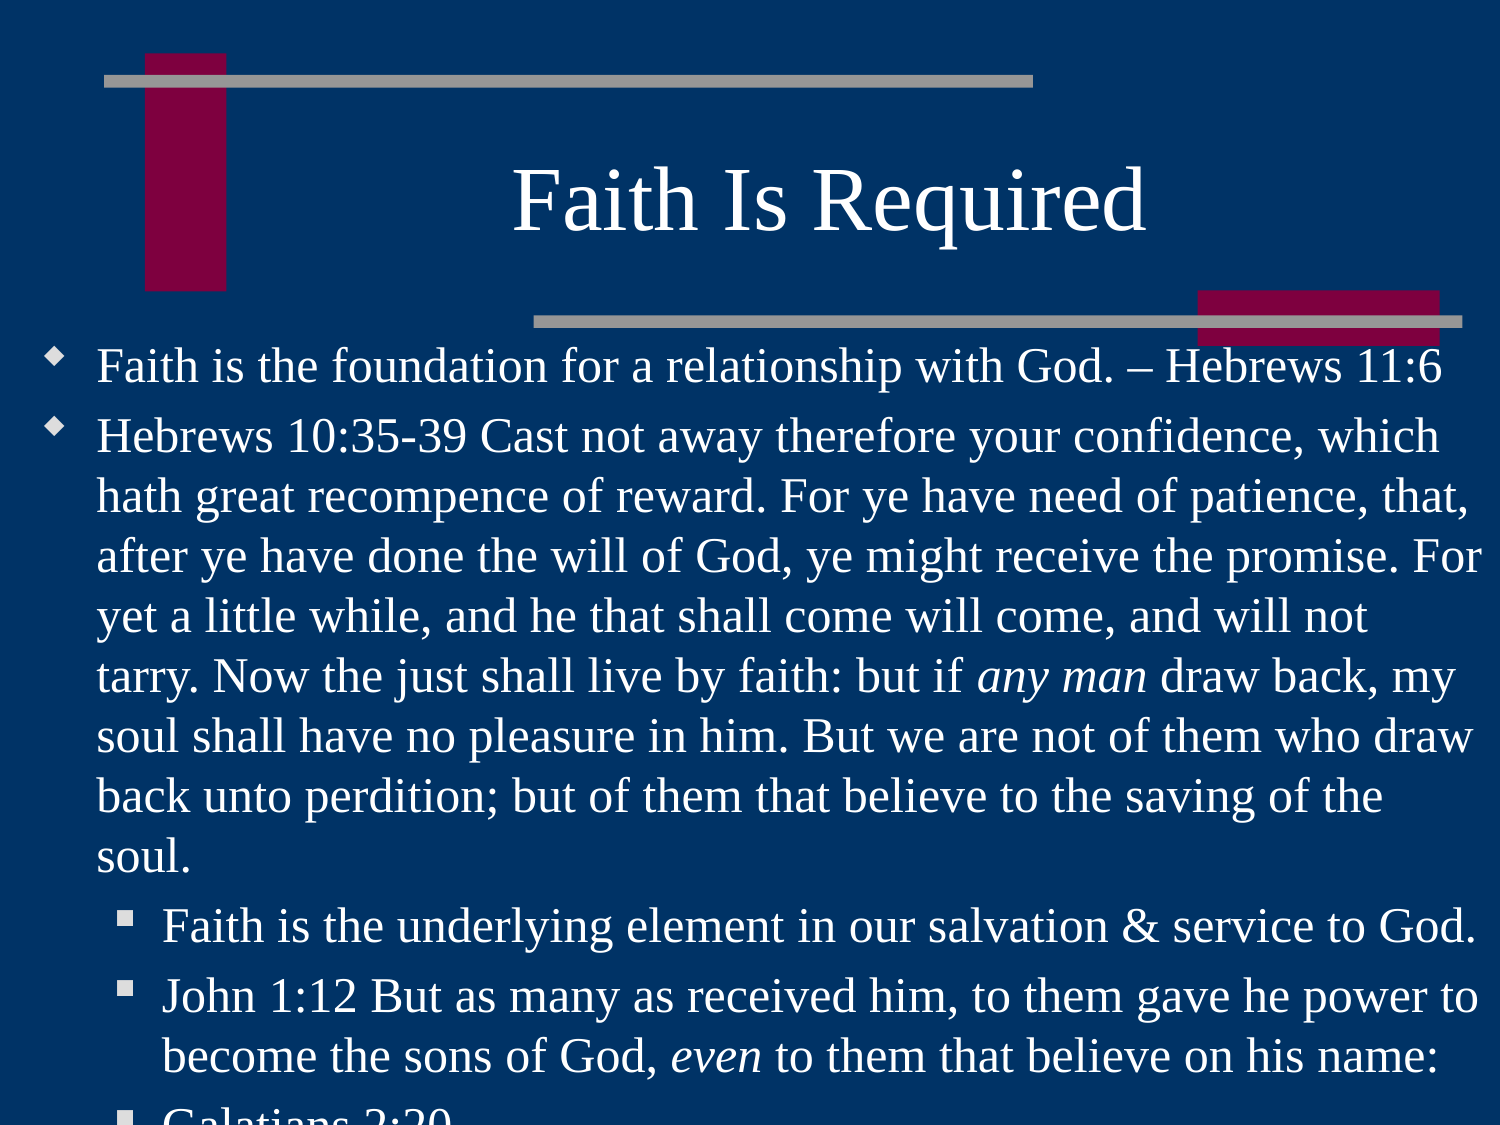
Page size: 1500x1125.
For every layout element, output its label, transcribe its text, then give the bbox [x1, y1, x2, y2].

list Faith is the foundation for a relationship with God. – Hebrews 11:6 Hebrews 10:35-39 Cast not away therefore your confidence, which hath great recompence of reward. For ye have need of patience, that, after ye have done the will of God, ye might receive the promise. For yet a little while, and he that shall come will come, and will not tarry. Now the just shall live by faith: but if any man draw back, my soul shall have no pleasure in him. But we are not of them who draw back unto perdition; but of them that believe to the saving of the soul. Faith is the underlying element in our salvation & service to God. John 1:12 But as many as received him, to them gave he power to become the sons of God, even to them that believe on his name: Galatians 2:20 [24, 324, 1500, 1012]
title Faith Is Required [225, 109, 1436, 297]
